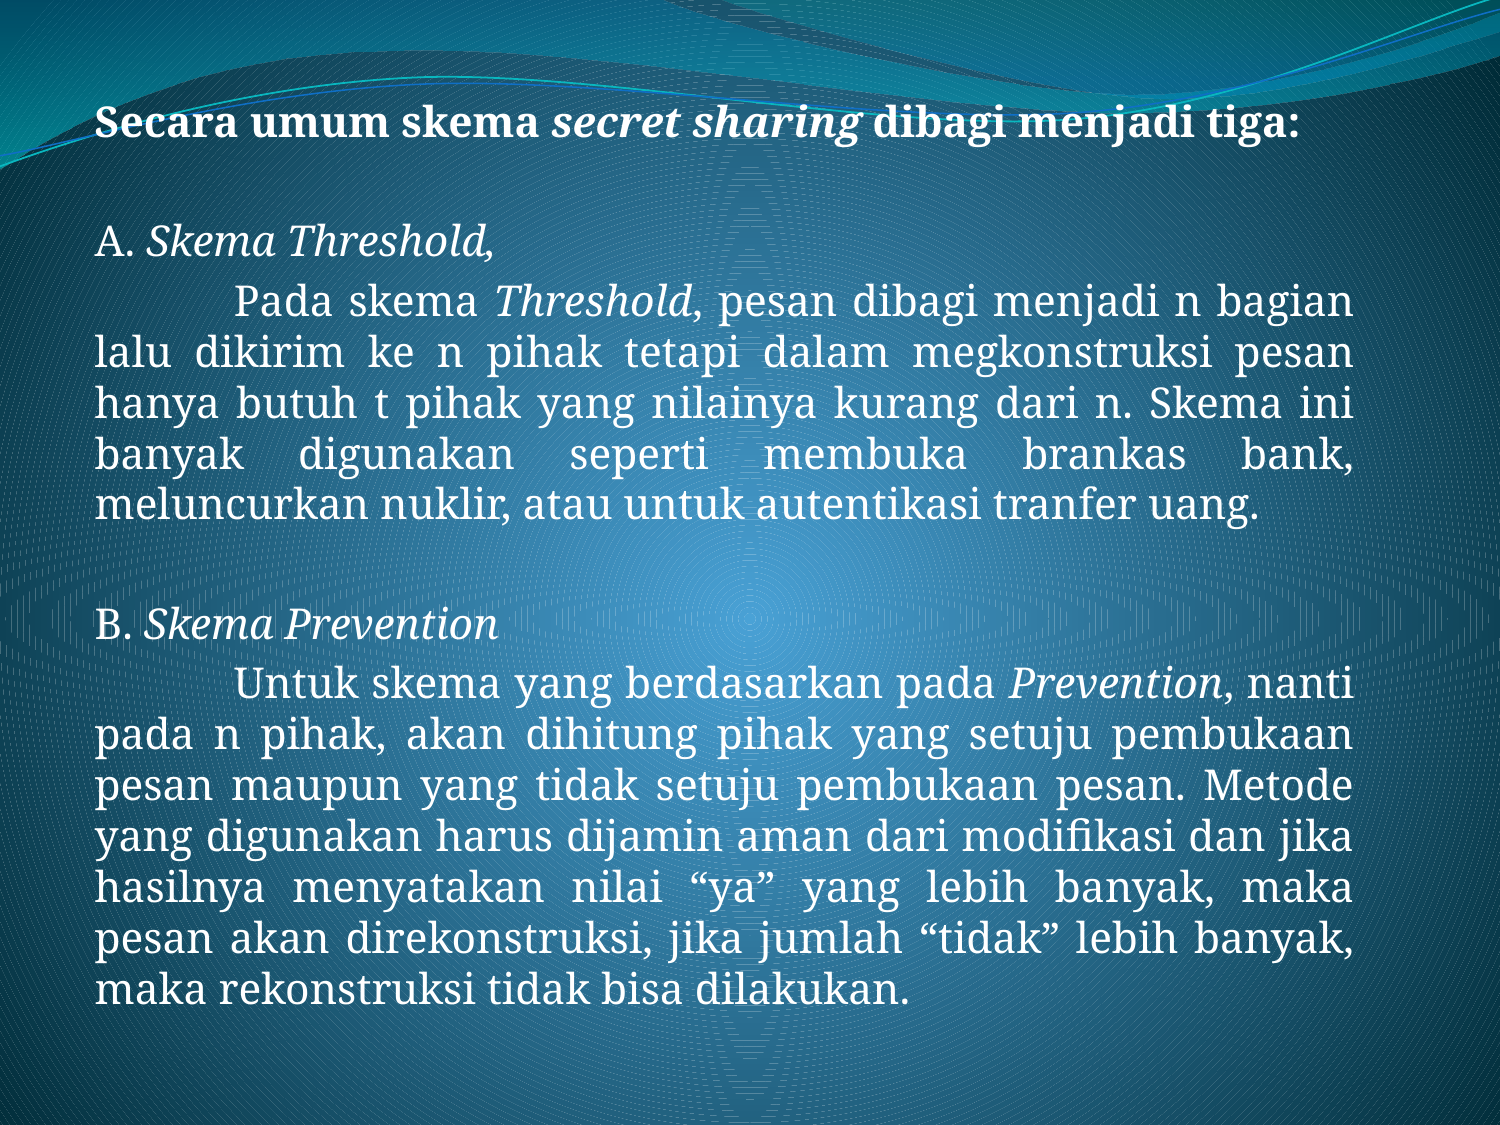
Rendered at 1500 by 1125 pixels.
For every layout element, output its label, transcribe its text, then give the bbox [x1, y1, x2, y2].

list Secara umum skema secret sharing dibagi menjadi tiga: A. Skema Threshold, Pada skema Threshold, pesan dibagi menjadi n bagian lalu dikirim ke n pihak tetapi dalam megkonstruksi pesan hanya butuh t pihak yang nilainya kurang dari n. Skema ini banyak digunakan seperti membuka brankas bank, meluncurkan nuklir, atau untuk autentikasi tranfer uang. B. Skema Prevention Untuk skema yang berdasarkan pada Prevention, nanti pada n pihak, akan dihitung pihak yang setuju pembukaan pesan maupun yang tidak setuju pembukaan pesan. Metode yang digunakan harus dijamin aman dari modifikasi dan jika hasilnya menyatakan nilai “ya” yang lebih banyak, maka pesan akan direkonstruksi, jika jumlah “tidak” lebih banyak, maka rekonstruksi tidak bisa dilakukan. [86, 87, 1362, 1100]
